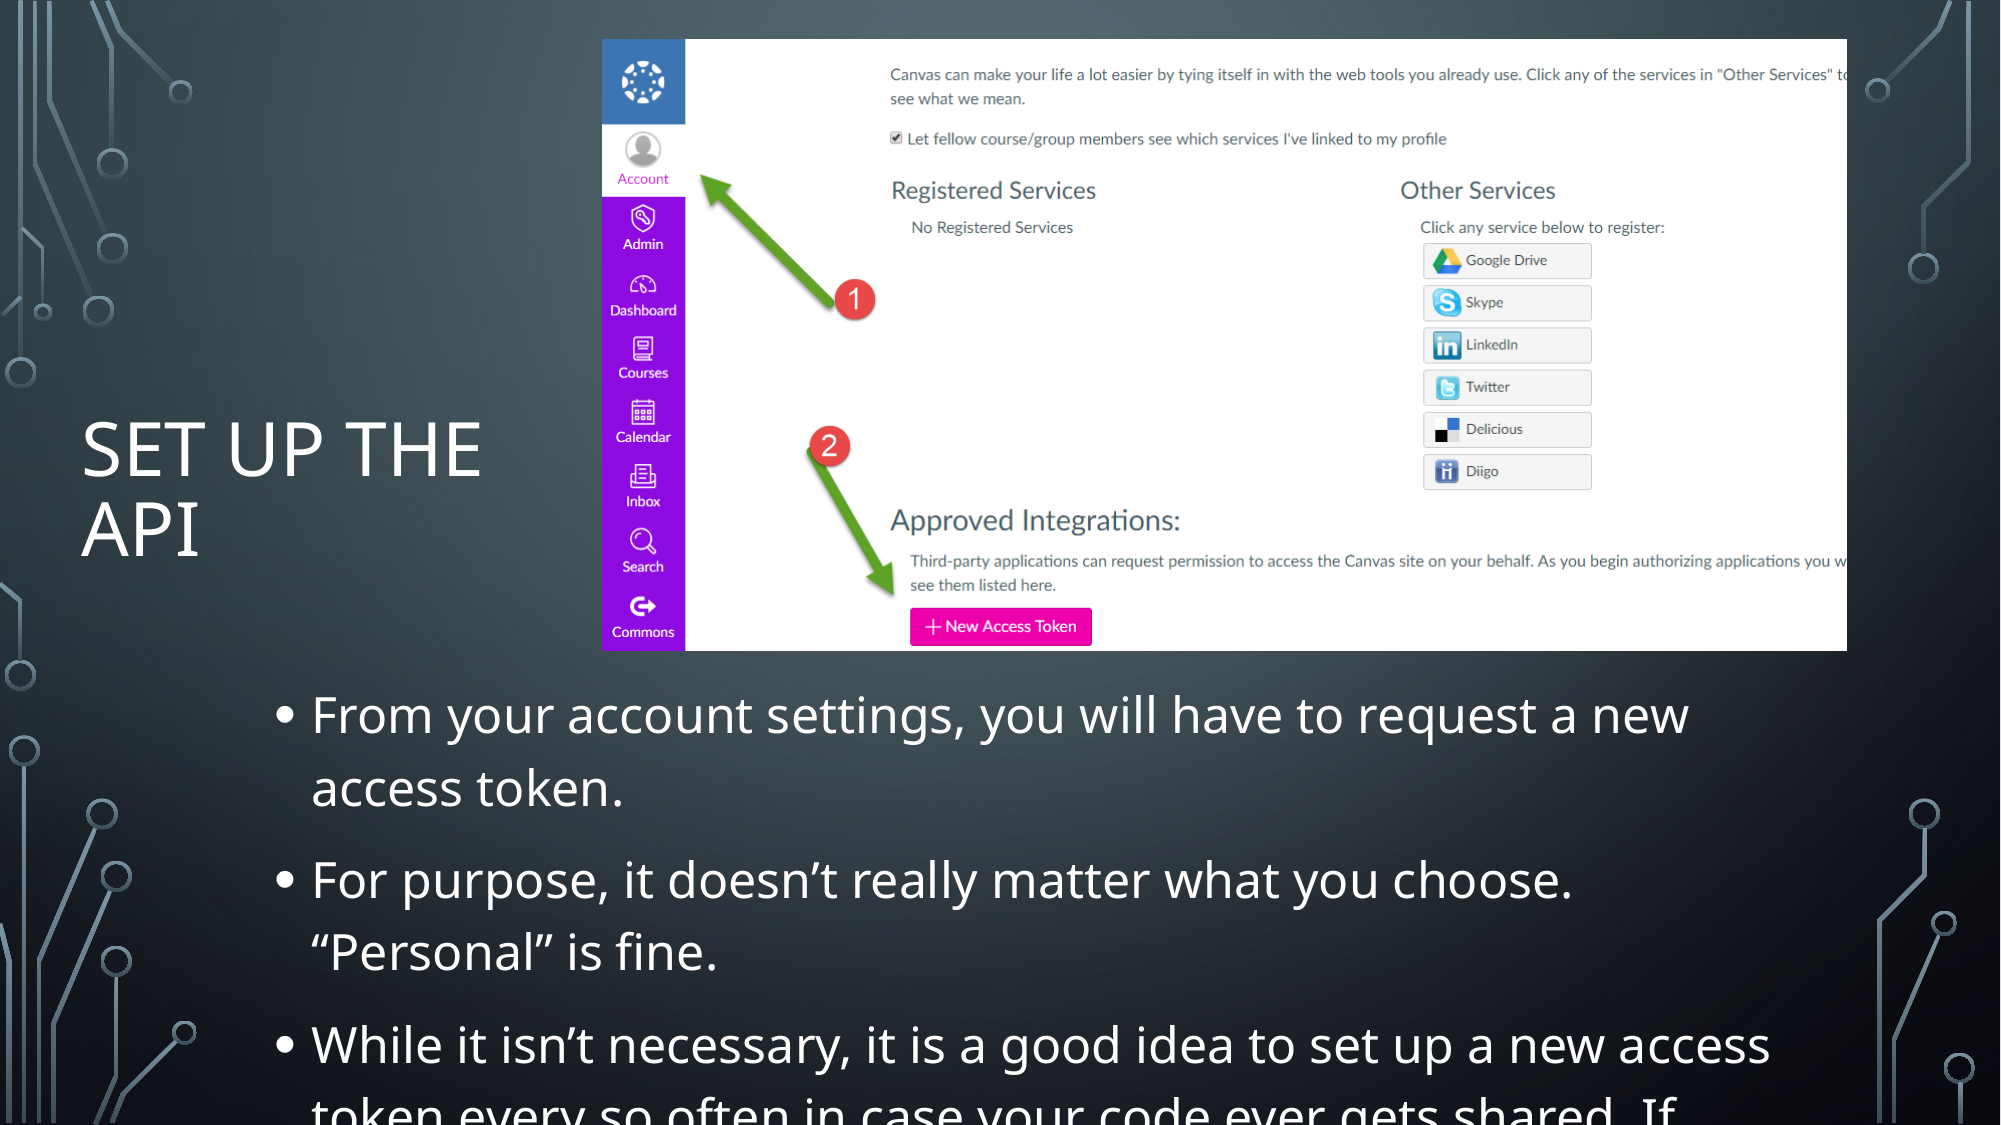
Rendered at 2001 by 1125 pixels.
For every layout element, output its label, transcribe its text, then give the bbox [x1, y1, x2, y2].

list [602, 39, 1847, 651]
list From your account settings, you will have to request a new access token. For purpose, it doesn’t really matter what you choose. “Personal” is fine. While it isn’t necessary, it is a good idea to set up a new access token every so often in case your code ever gets shared. If you ever lose the token, it is easy to ask the system to send you another one. [259, 664, 1791, 1086]
title Set Up the api [66, 334, 602, 651]
